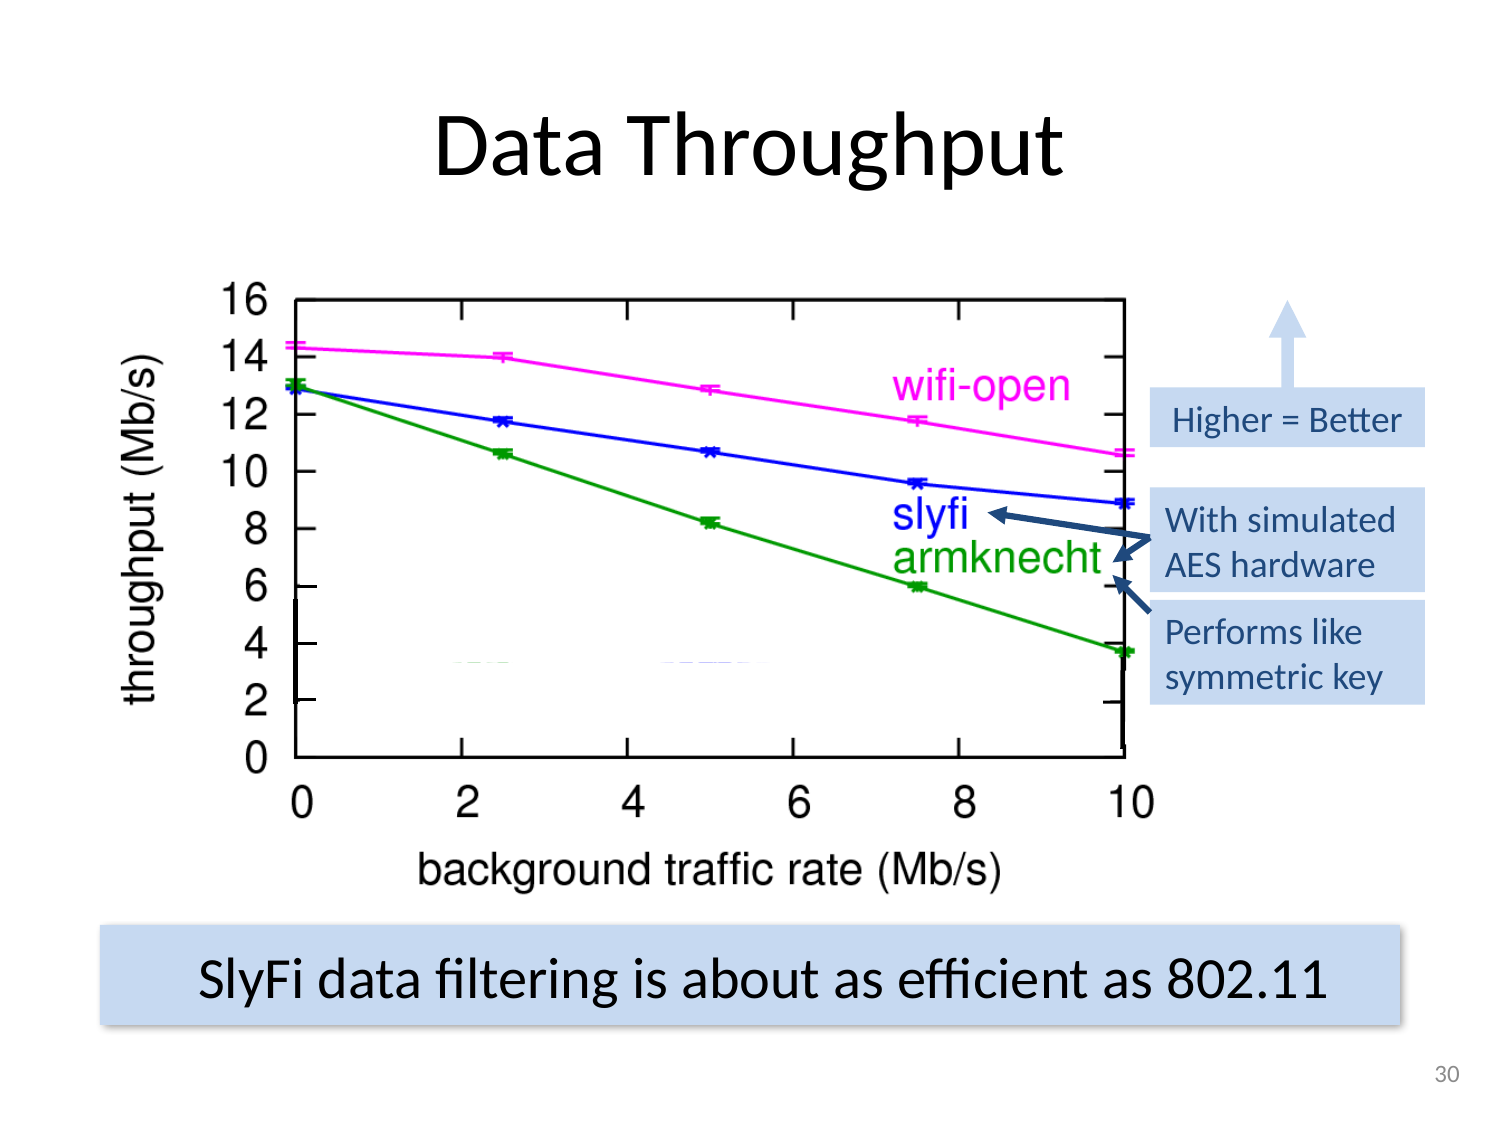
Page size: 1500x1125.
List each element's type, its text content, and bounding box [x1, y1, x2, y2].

picture [112, 274, 1163, 902]
text_box SlyFi data filtering is about as efficient as 802.11 [99, 924, 1400, 1025]
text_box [987, 512, 1151, 538]
slide_number 30 [1074, 1042, 1475, 1103]
text_box With simulated AES hardware [1167, 487, 1425, 593]
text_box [1112, 537, 1151, 563]
text_box Higher = Better [1167, 387, 1425, 448]
title Data Throughput [74, 44, 1426, 233]
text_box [274, 574, 1141, 745]
text_box Performs like symmetric key [1167, 599, 1425, 705]
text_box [1141, 574, 1151, 613]
